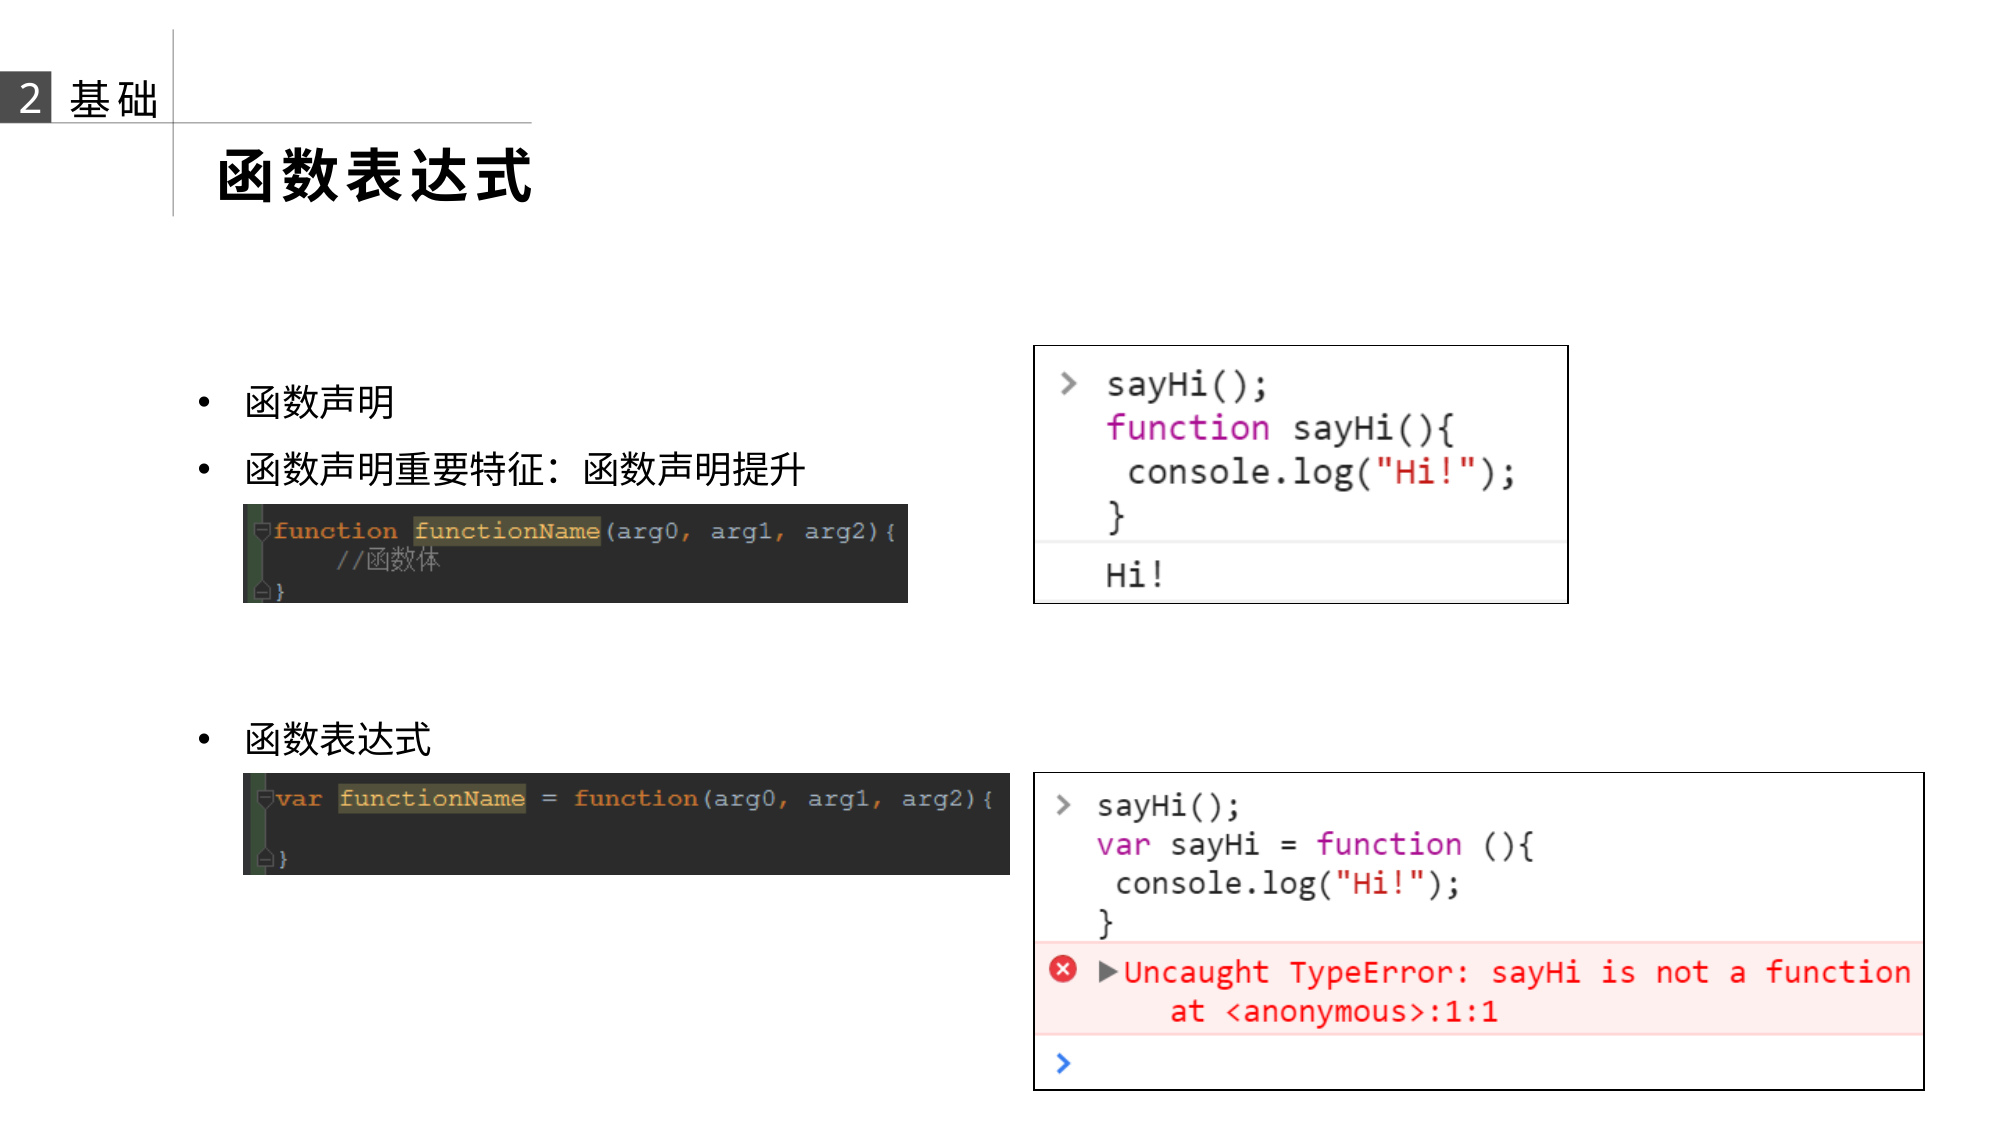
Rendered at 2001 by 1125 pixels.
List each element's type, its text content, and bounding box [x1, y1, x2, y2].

text_box 基础 [55, 124, 172, 132]
text_box 2 [3, 124, 58, 129]
text_box 函数声明 函数声明重要特征：函数声明提升 函数表达式 [183, 349, 831, 769]
text_box 2 [3, 64, 58, 122]
picture [1034, 773, 1924, 1090]
text_box 基础 [58, 66, 172, 122]
text_box 函数表达式 [202, 131, 549, 217]
picture [243, 773, 1010, 875]
picture [243, 504, 908, 603]
picture [1034, 346, 1568, 603]
